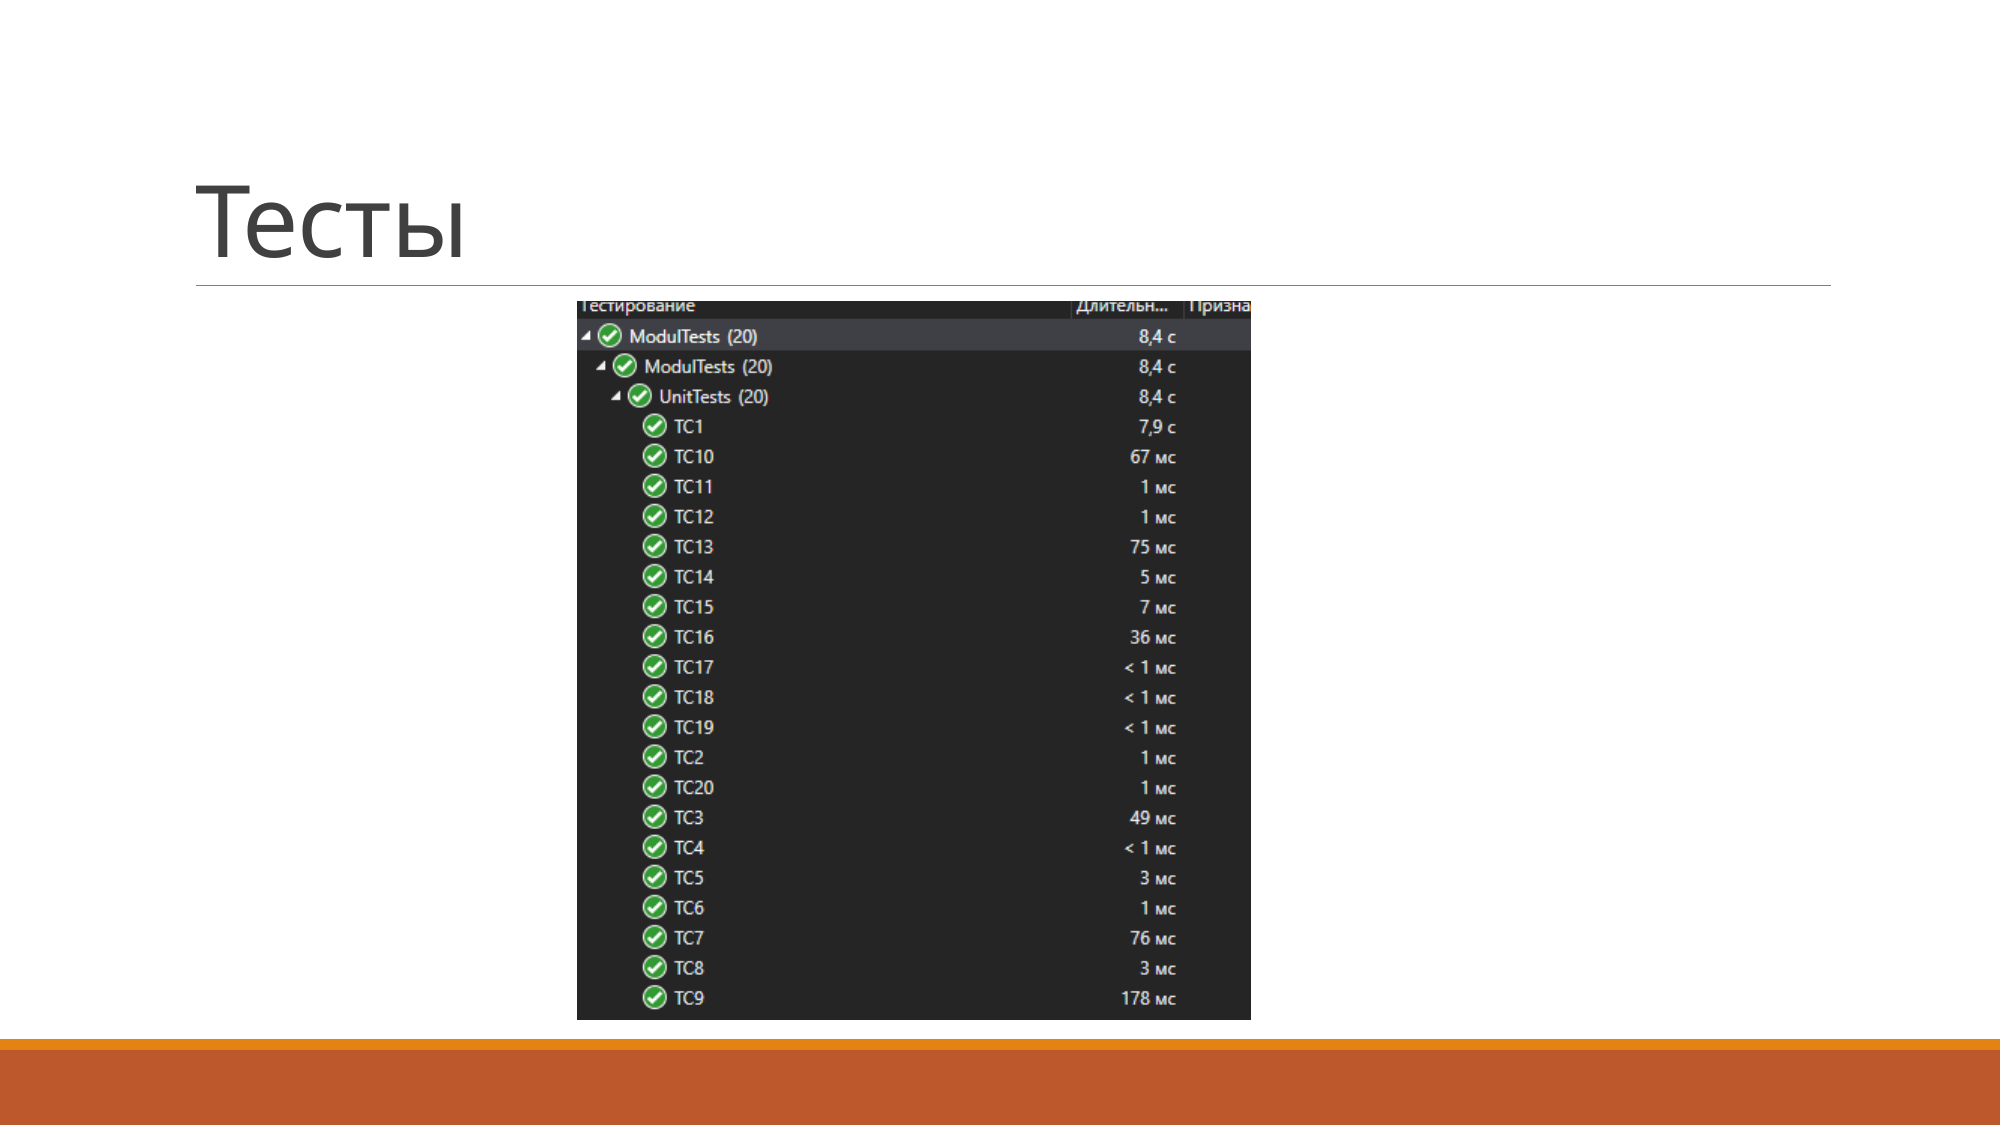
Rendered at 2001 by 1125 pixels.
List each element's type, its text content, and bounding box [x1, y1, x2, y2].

title Тесты [180, 47, 1830, 285]
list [577, 300, 1252, 1020]
